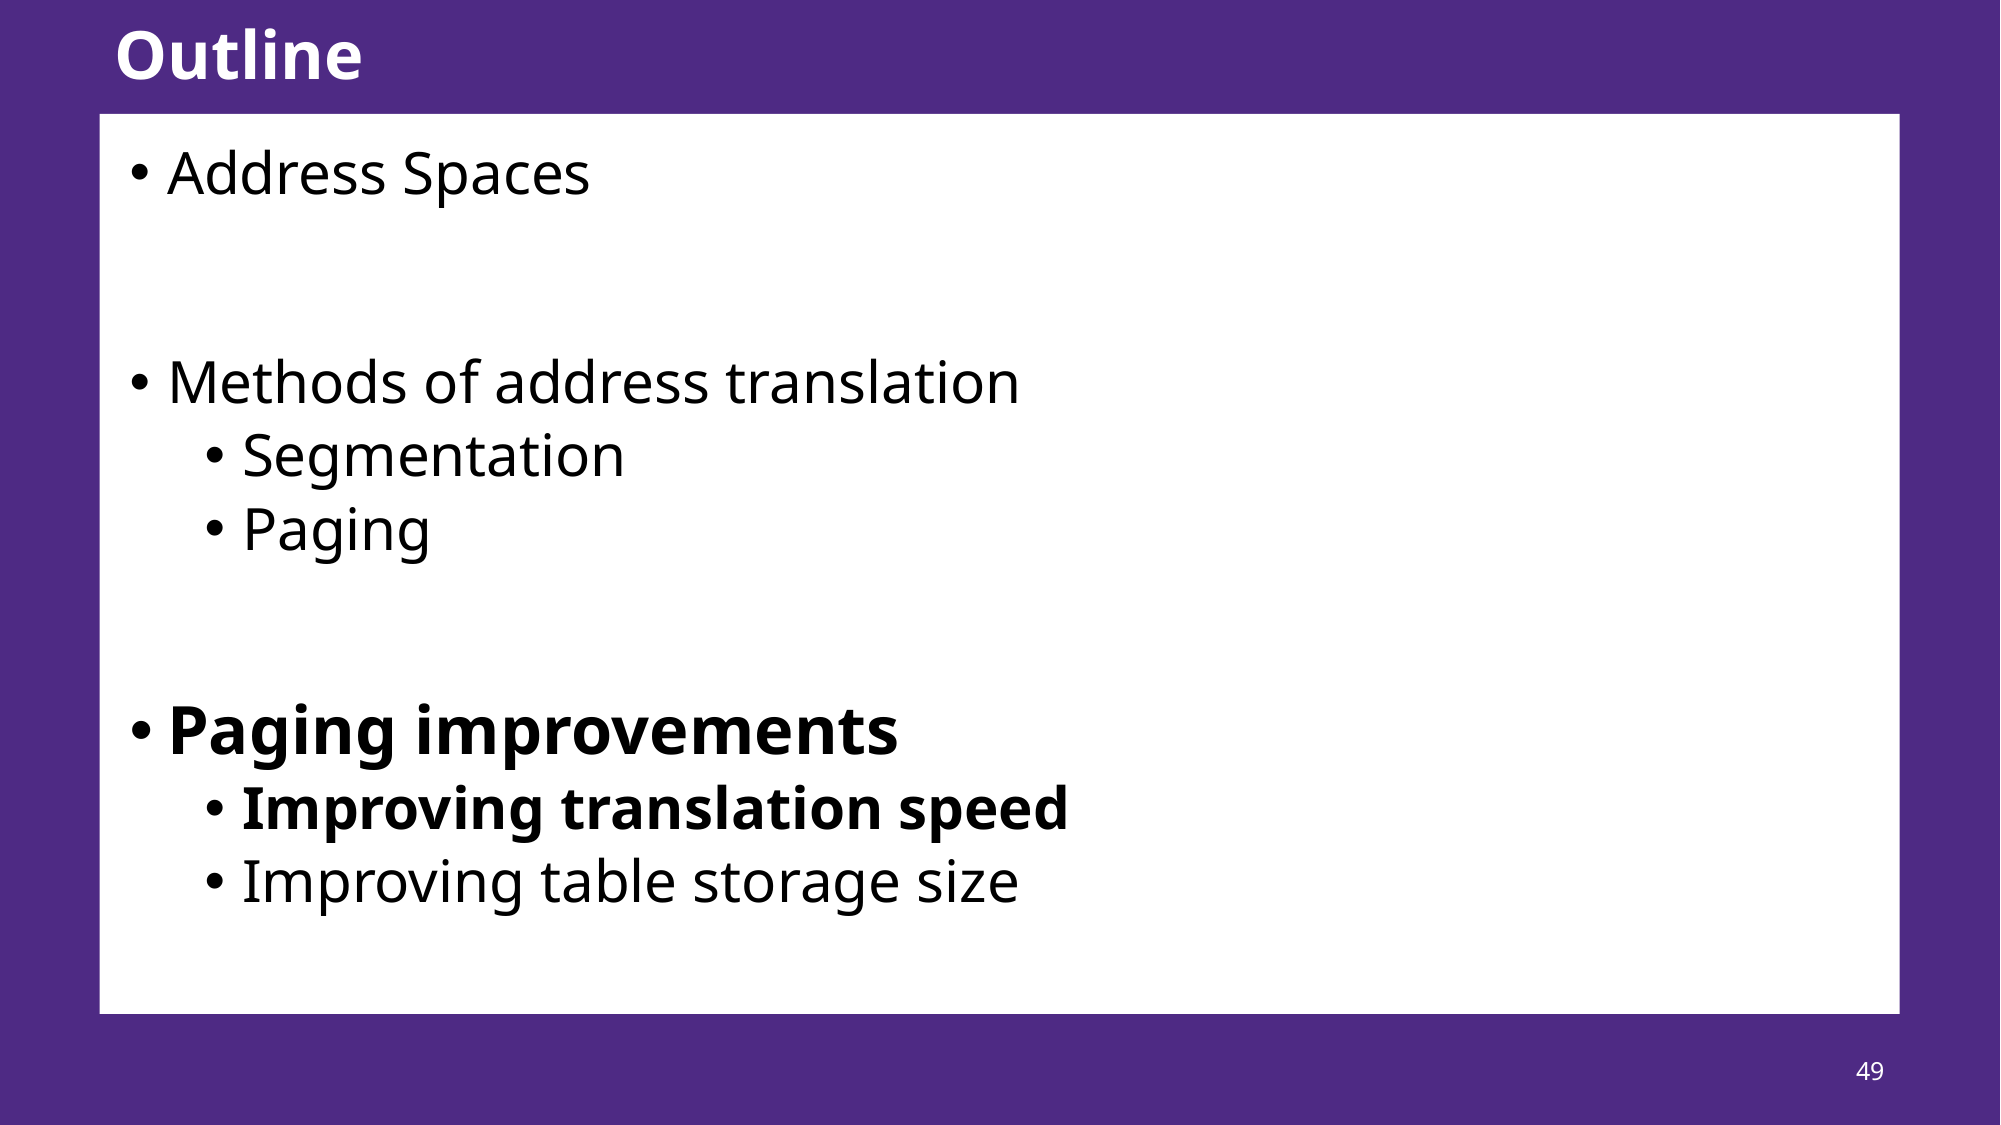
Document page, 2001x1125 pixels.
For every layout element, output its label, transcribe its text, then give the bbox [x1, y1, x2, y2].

slide_number 49 [1749, 1042, 1900, 1103]
list Address Spaces Methods of address translation Segmentation Paging Paging improvements Improving translation speed Improving table storage size [99, 114, 1900, 1014]
title Outline [99, 1, 1900, 114]
